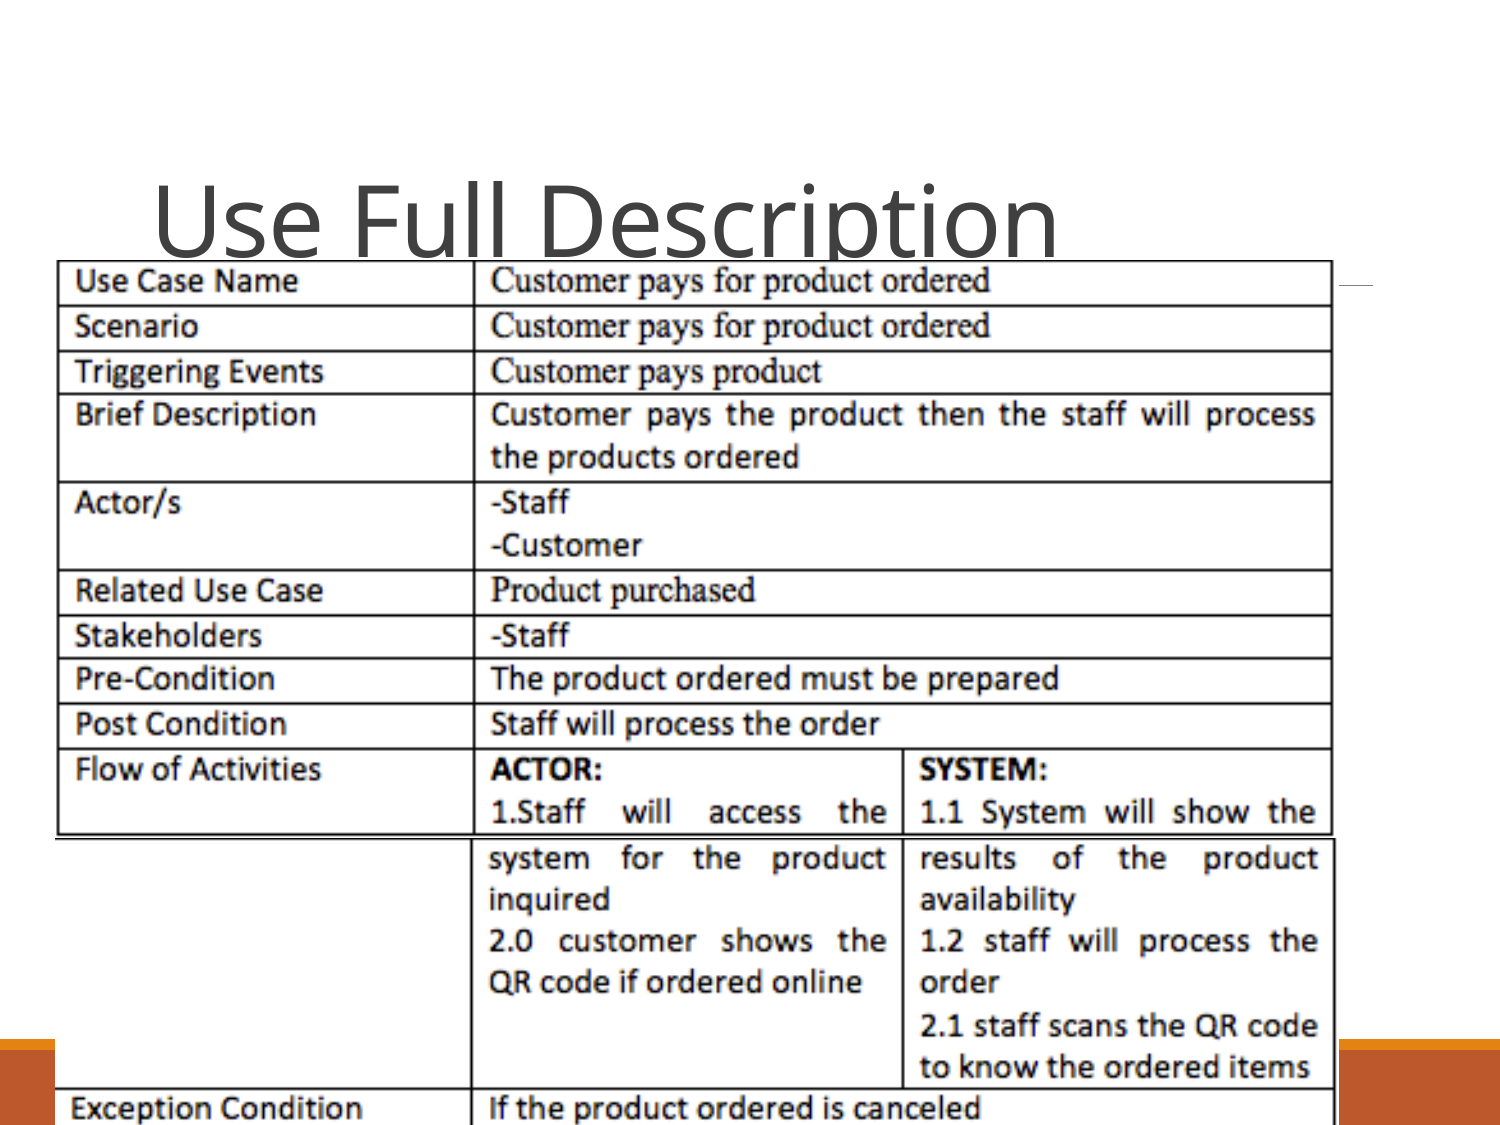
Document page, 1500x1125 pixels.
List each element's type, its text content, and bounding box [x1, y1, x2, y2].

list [54, 260, 1339, 837]
picture [54, 837, 1339, 1125]
title Use Full Description [135, 47, 1373, 285]
